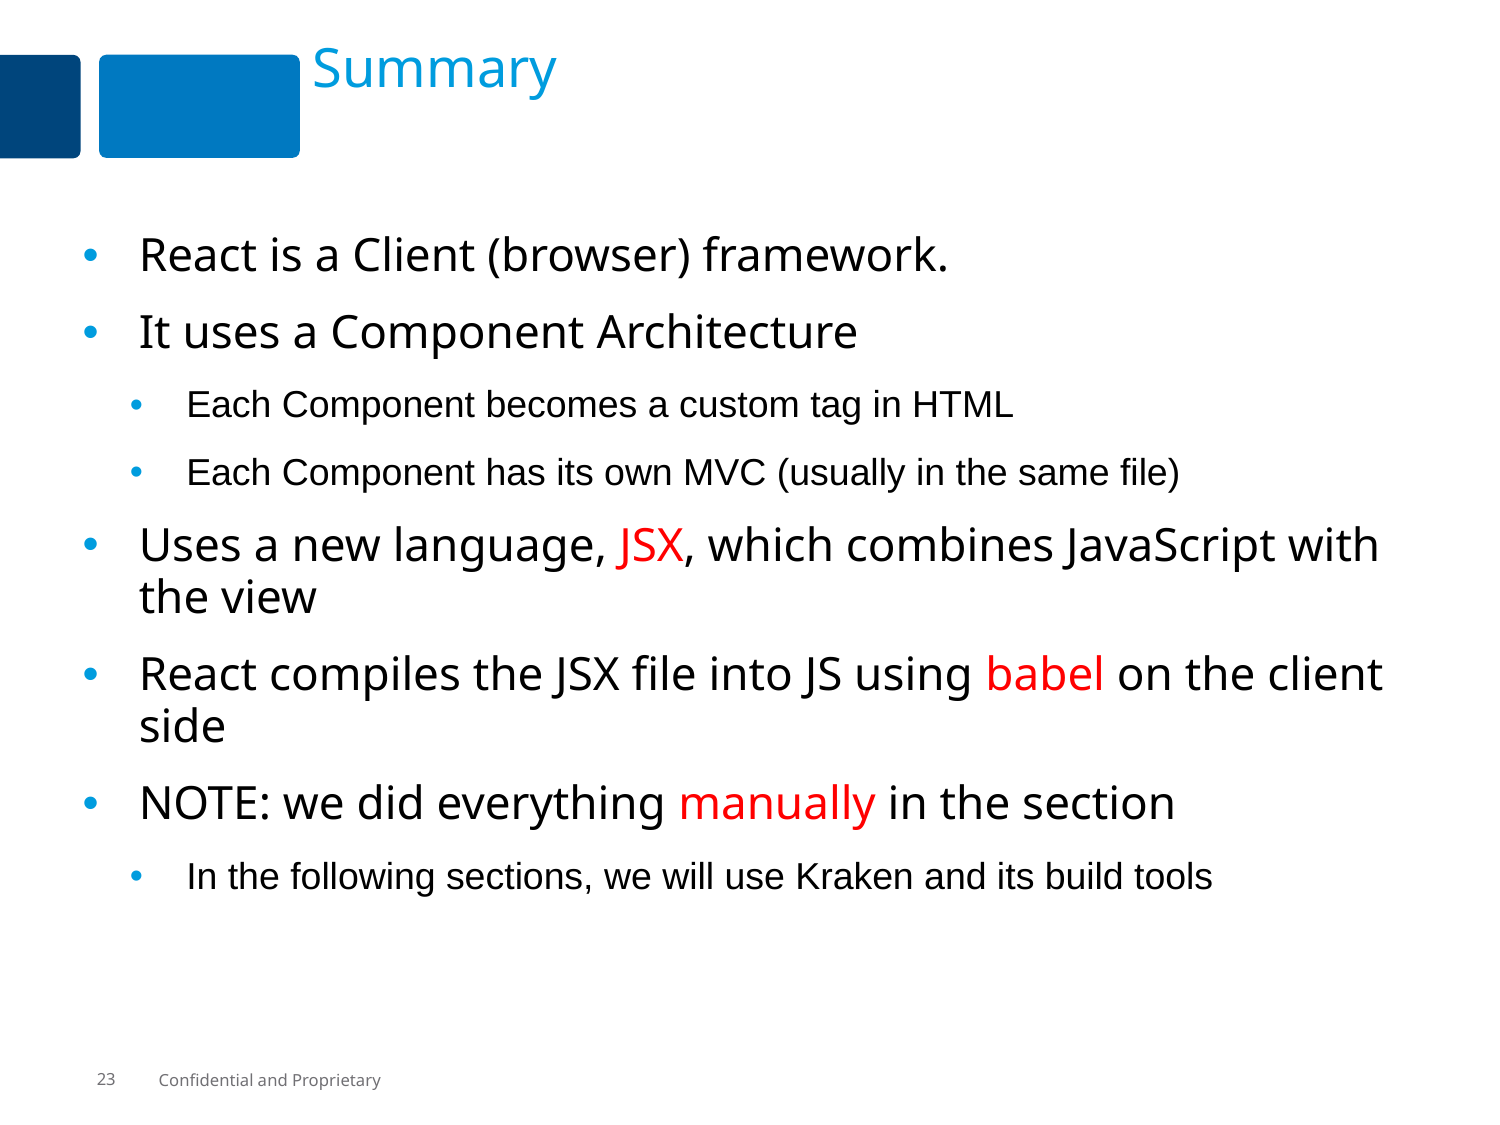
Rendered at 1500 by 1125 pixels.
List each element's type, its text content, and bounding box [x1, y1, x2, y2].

title Summary [312, 37, 1463, 175]
list React is a Client (browser) framework. It uses a Component Architecture Each Component becomes a custom tag in HTML Each Component has its own MVC (usually in the same file) Uses a new language, JSX, which combines JavaScript with the view React compiles the JSX file into JS using babel on the client side NOTE: we did everything manually in the section In the following sections, we will use Kraken and its build tools [82, 221, 1413, 1013]
